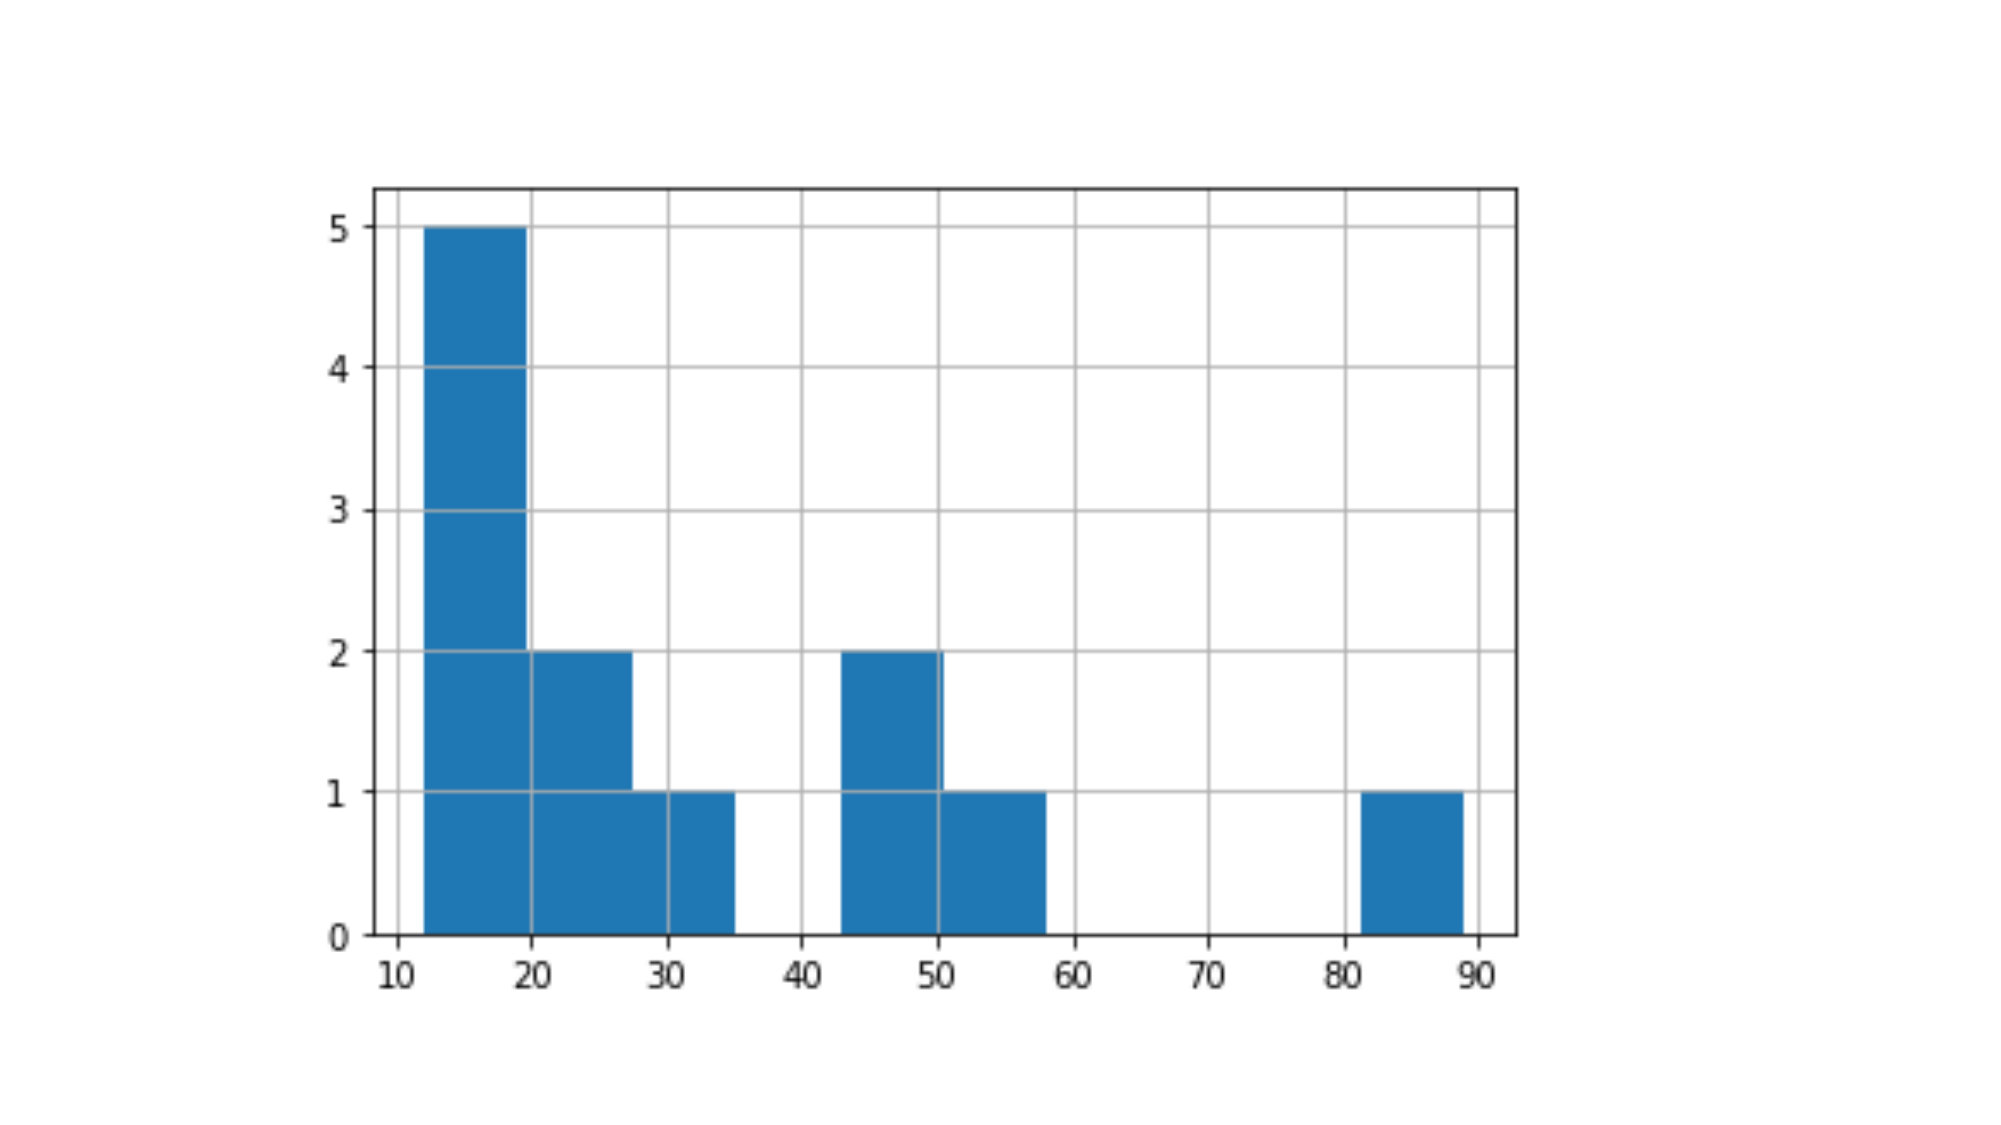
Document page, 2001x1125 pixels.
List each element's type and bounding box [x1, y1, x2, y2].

list [302, 168, 1540, 1017]
